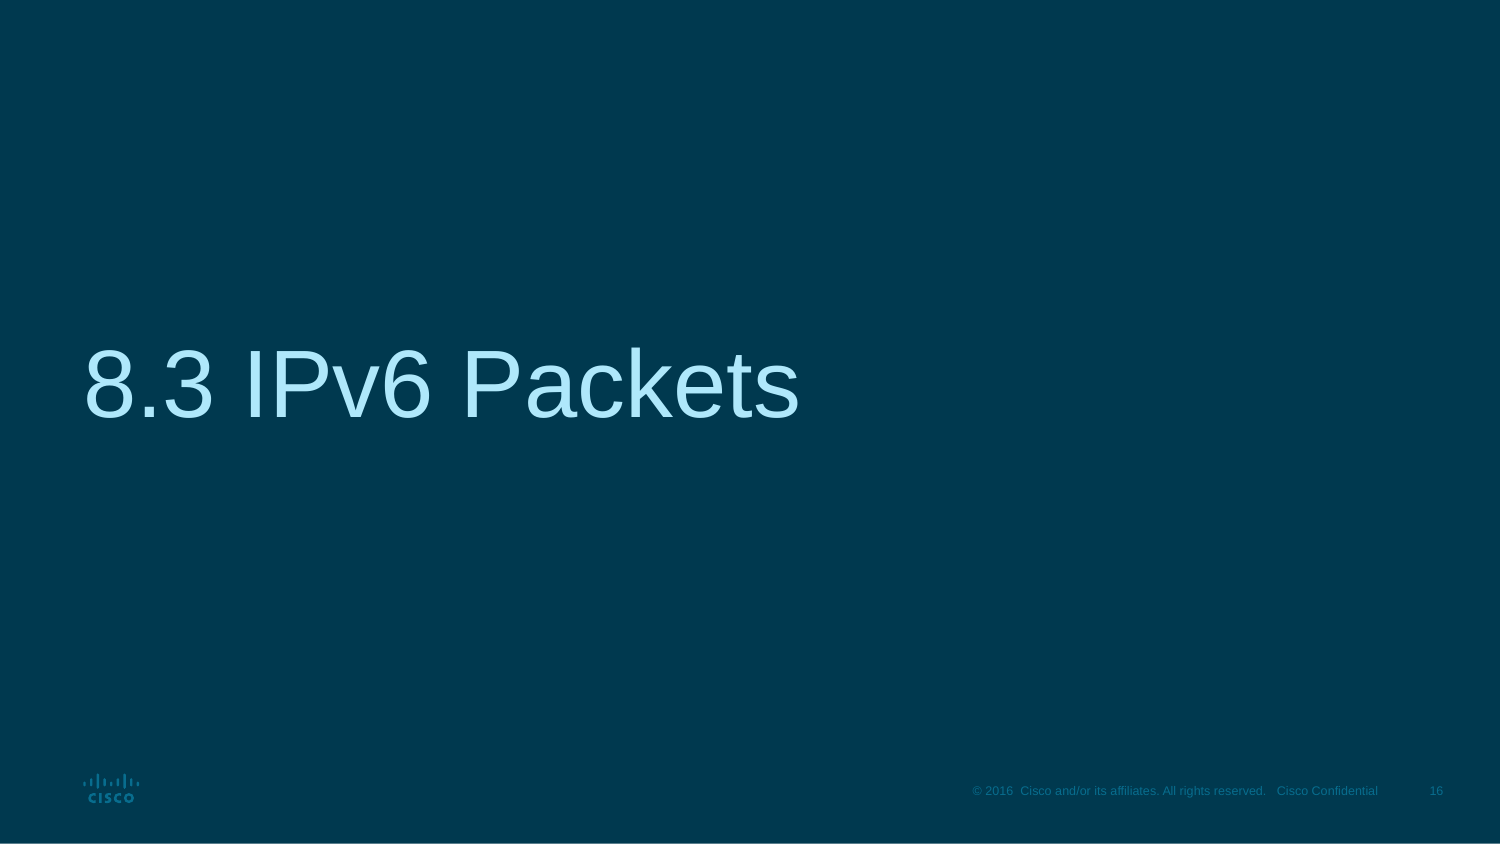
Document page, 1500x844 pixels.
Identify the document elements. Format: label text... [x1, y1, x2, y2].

title 8.3 IPv6 Packets [68, 150, 1419, 446]
